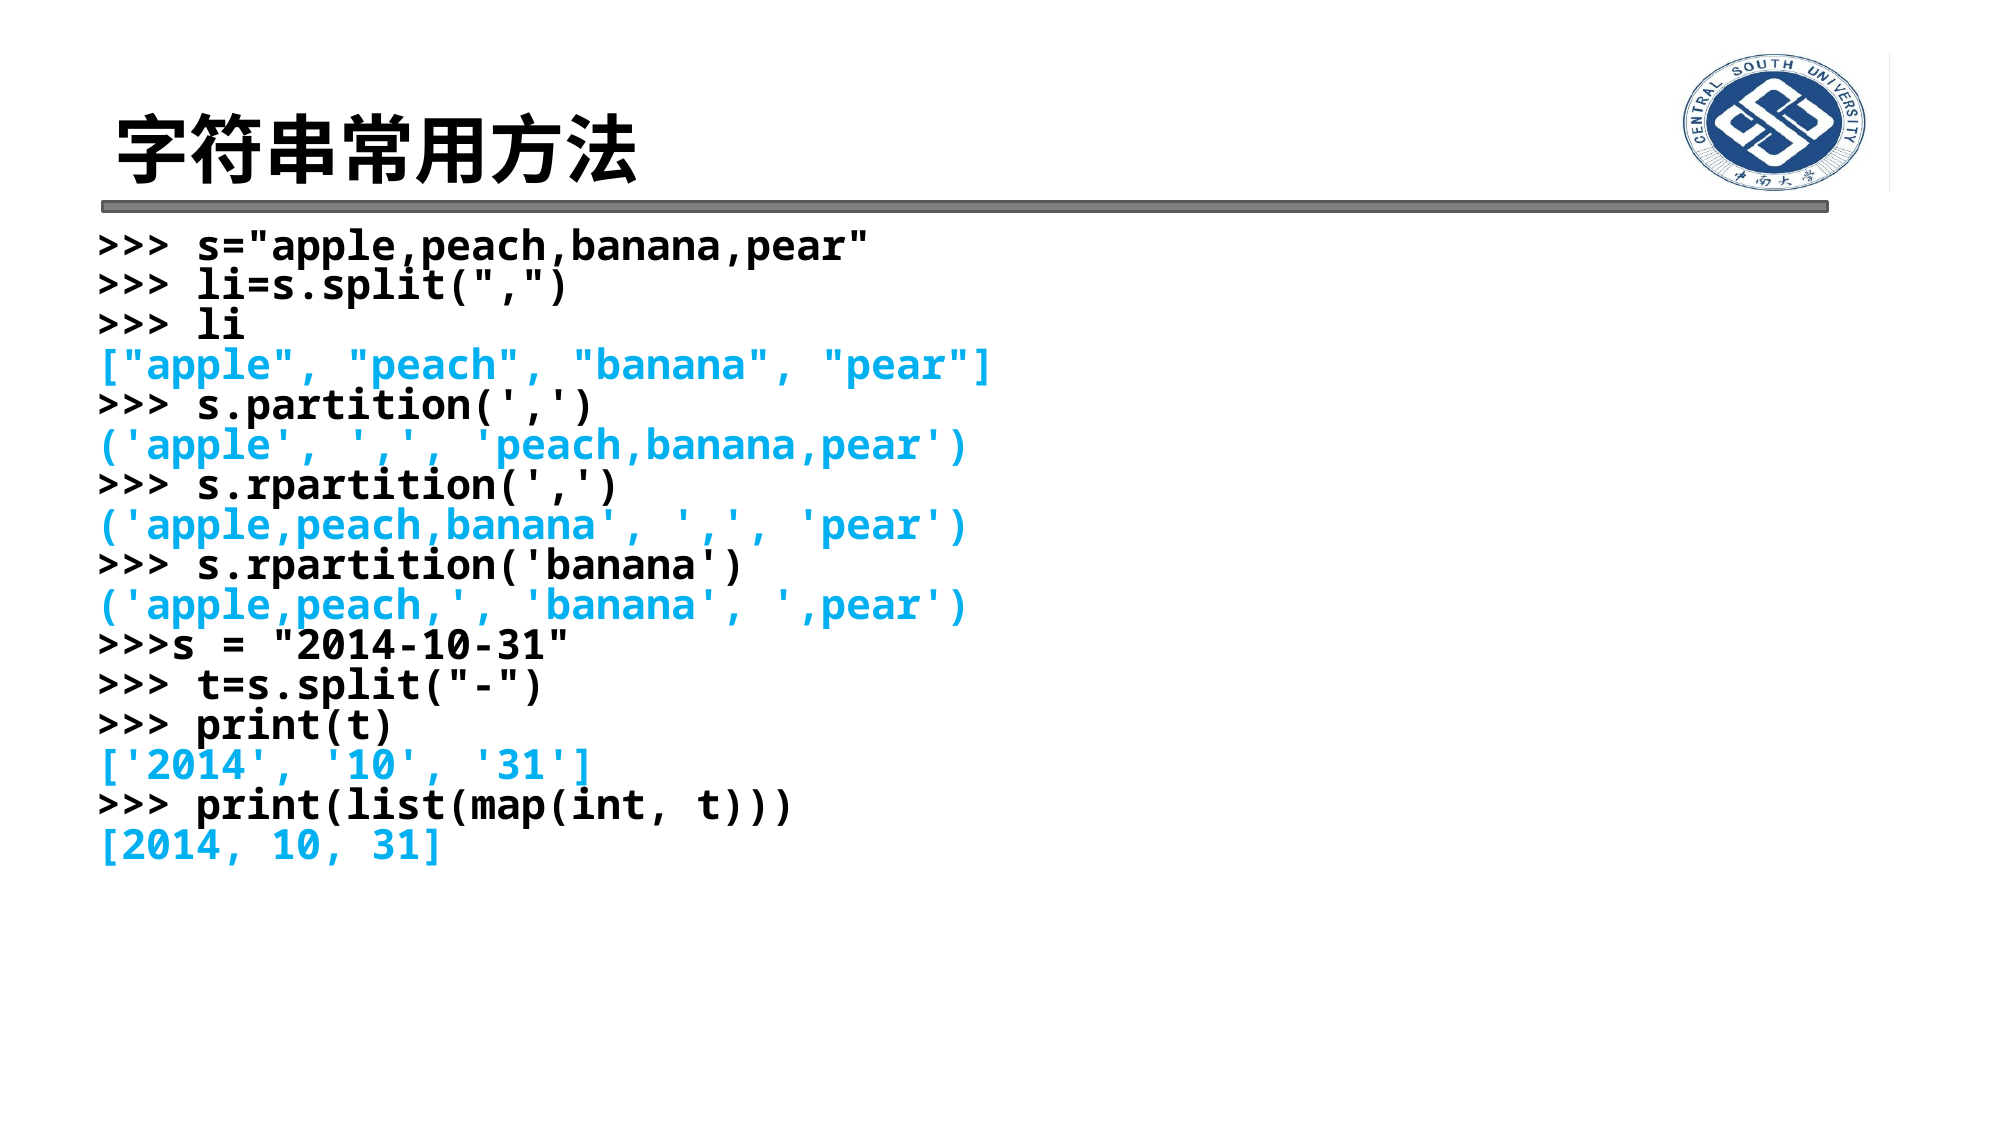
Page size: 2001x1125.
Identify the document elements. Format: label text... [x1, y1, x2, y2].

picture [1805, 52, 1890, 192]
list >>> s="apple,peach,banana,pear" >>> li=s.split(",") >>> li ["apple", "peach", "banana", "pear"] >>> s.partition(',') ('apple', ',', 'peach,banana,pear') >>> s.rpartition(',') ('apple,peach,banana', ',', 'pear') >>> s.rpartition('banana') ('apple,peach,', 'banana', ',pear') >>>s = "2014-10-31" >>> t=s.split("-") >>> print(t) ['2014', '10', '31'] >>> print(list(map(int, t))) [2014, 10, 31] [81, 220, 1898, 1024]
title 字符串常用方法 [99, 12, 1805, 200]
